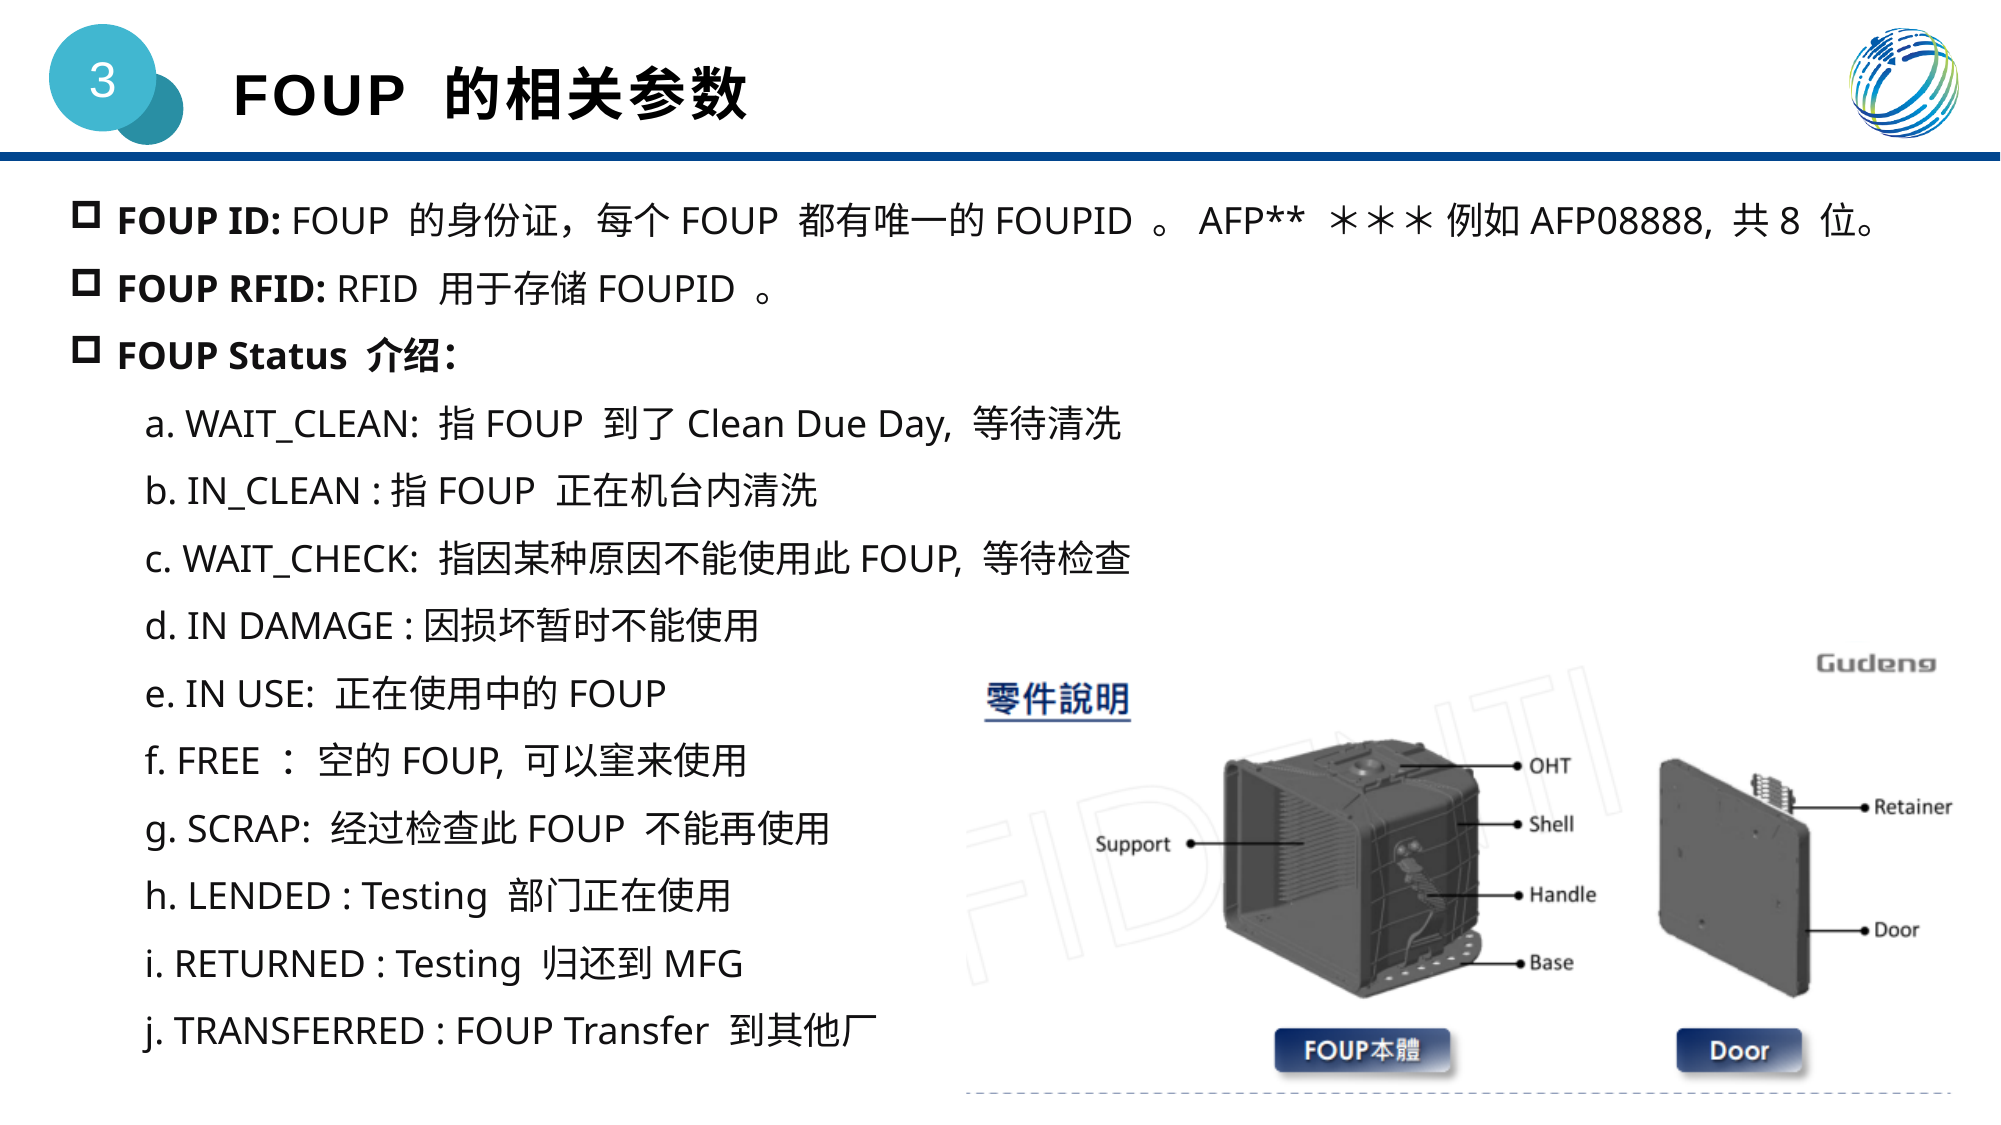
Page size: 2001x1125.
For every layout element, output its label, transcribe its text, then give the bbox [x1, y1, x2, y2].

picture [1845, 24, 1963, 142]
text_box FOUP 的相关参数 [218, 49, 1036, 135]
text_box FOUP ID: FOUP 的身份证，每个FOUP 都有唯一的FOUPID 。AFP** ＊＊＊ 例如AFP08888, 共8 位。 FOUP RFID: RFID 用于存储FOUPID 。 FOUP Status 介绍： a. WAIT_CLEAN: 指FOUP 到了Clean Due Day, 等待清冼 b. IN_CLEAN :指FOUP 正在机台内清洗 c. WAIT_CHECK: 指因某种原因不能使用此FOUP, 等待检查 d. IN DAMAGE :因损坏暂时不能使用 e. IN USE: 正在使用中的FOUP f. FREE ：空的FOUP, 可以窐来使用 g. SCRAP: 经过检查此FOUP 不能再使用 h. LENDED : Testing 部门正在使用 i. RETURNED : Testing 归还到MFG j. TRANSFERRED : FOUP Transfer 到其他厂 [54, 167, 1933, 1060]
picture [966, 641, 1993, 1094]
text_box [48, 24, 184, 145]
